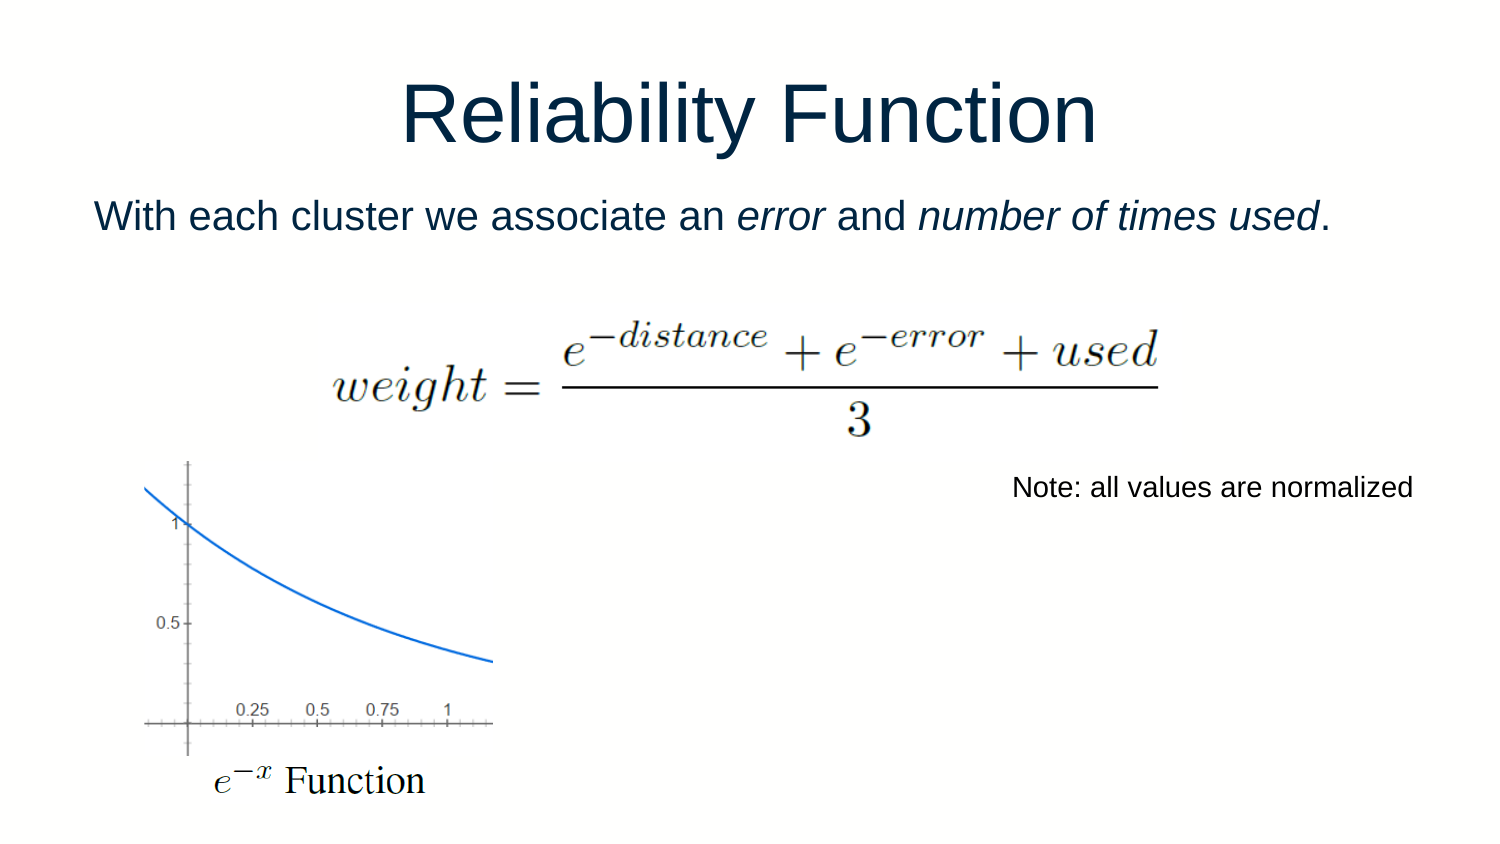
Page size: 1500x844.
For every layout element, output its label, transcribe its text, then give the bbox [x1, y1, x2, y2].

list With each cluster we associate an error and number of times used. [41, 173, 1431, 413]
title Reliability Function [41, 43, 1459, 174]
picture [144, 303, 1182, 805]
text_box Note: all values are normalized [997, 461, 1430, 511]
